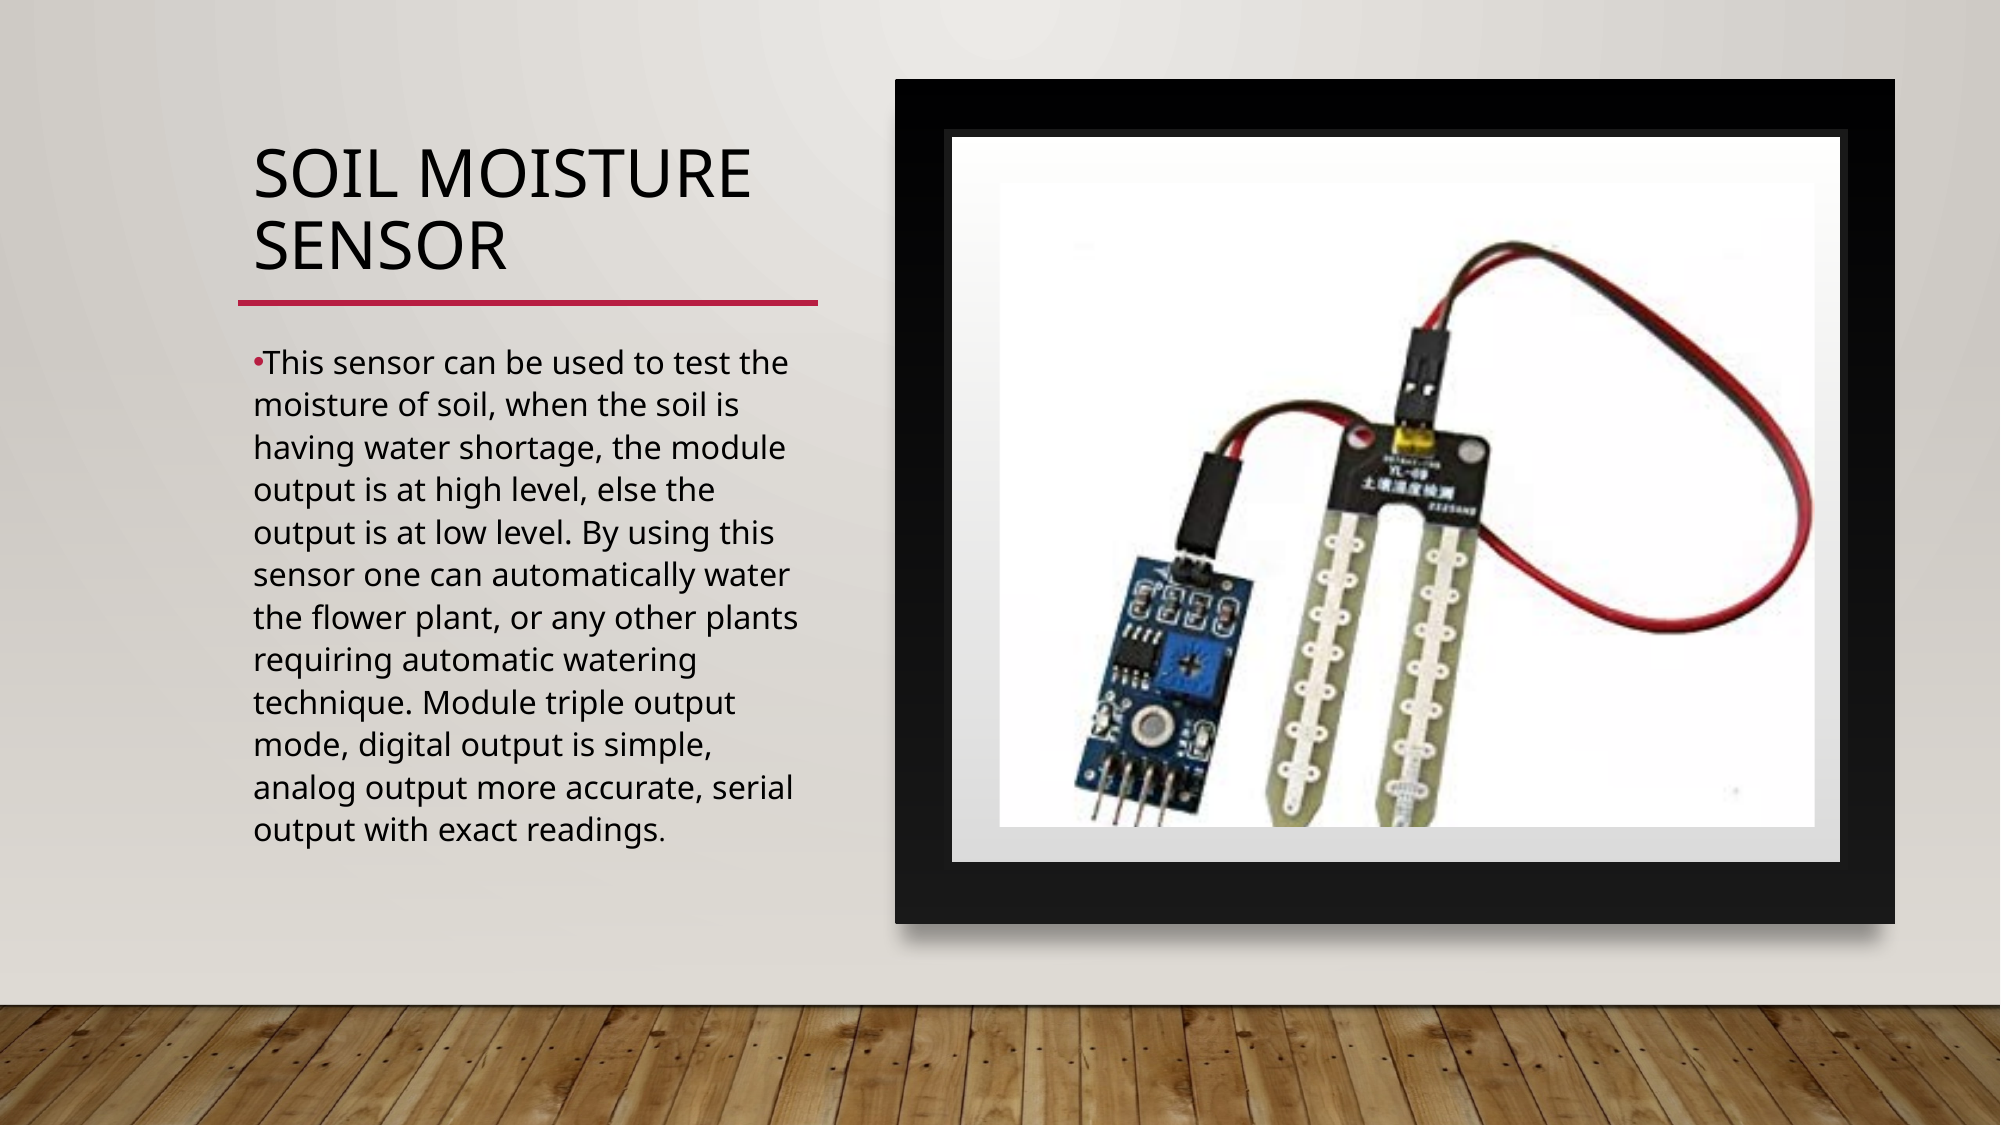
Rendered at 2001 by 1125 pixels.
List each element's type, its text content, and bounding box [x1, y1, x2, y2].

text_box [0, 330, 2000, 1004]
title SOIL MOISTURE SENSOR [238, 131, 818, 302]
list This sensor can be used to test the moisture of soil, when the soil is having water shortage, the module output is at high level, else the output is at low level. By using this sensor one can automatically water the flower plant, or any other plants requiring automatic watering technique. Module triple output mode, digital output is simple, analog output more accurate, serial output with exact readings. [238, 330, 817, 897]
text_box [895, 78, 1896, 924]
picture [0, 1006, 2000, 1125]
picture [999, 182, 1815, 827]
text_box [0, 0, 2000, 330]
